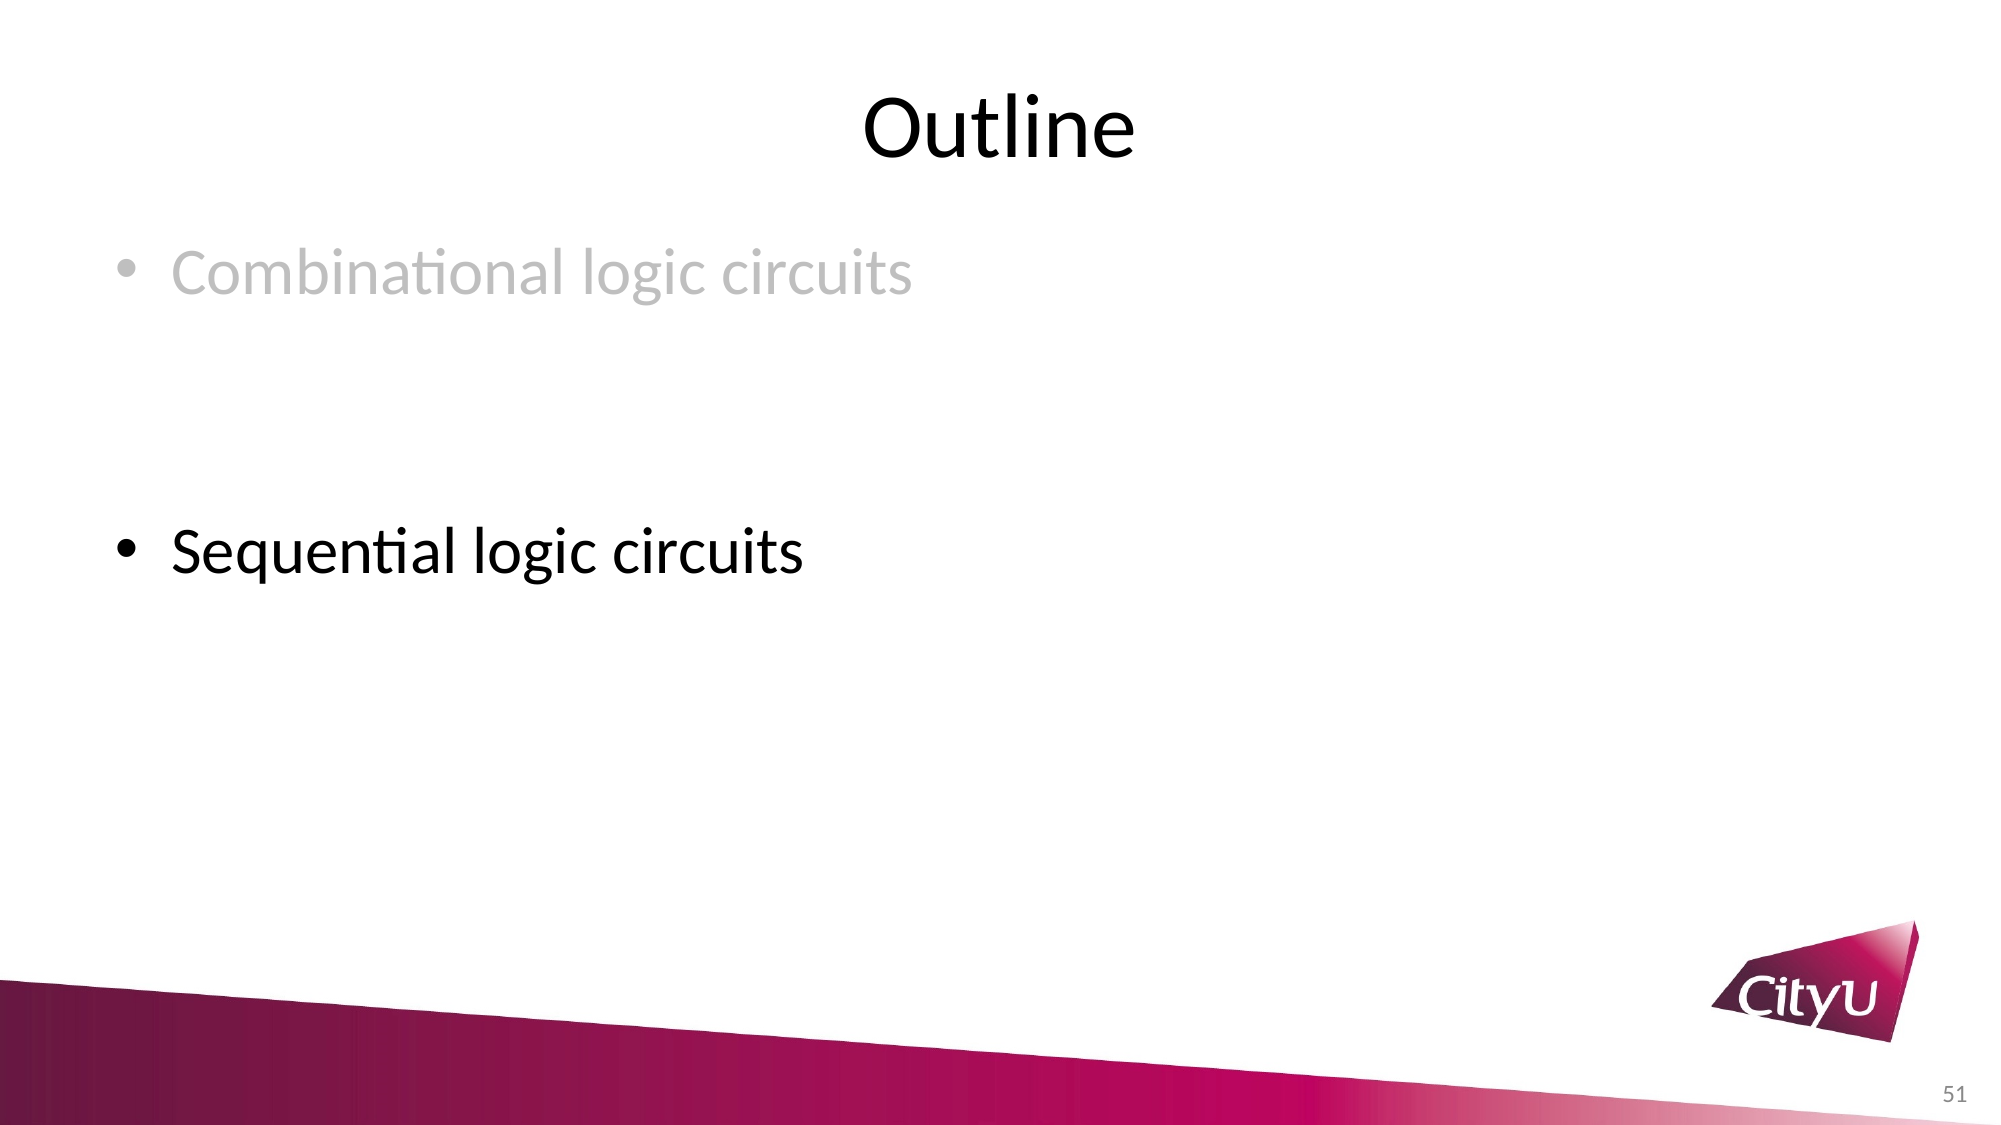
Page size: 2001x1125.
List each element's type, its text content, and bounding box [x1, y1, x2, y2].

picture [0, 0, 2001, 1125]
slide_number 51 [1767, 1070, 1983, 1115]
title Outline [99, 45, 1900, 197]
list Combinational logic circuits Sequential logic circuits [99, 219, 1900, 1047]
